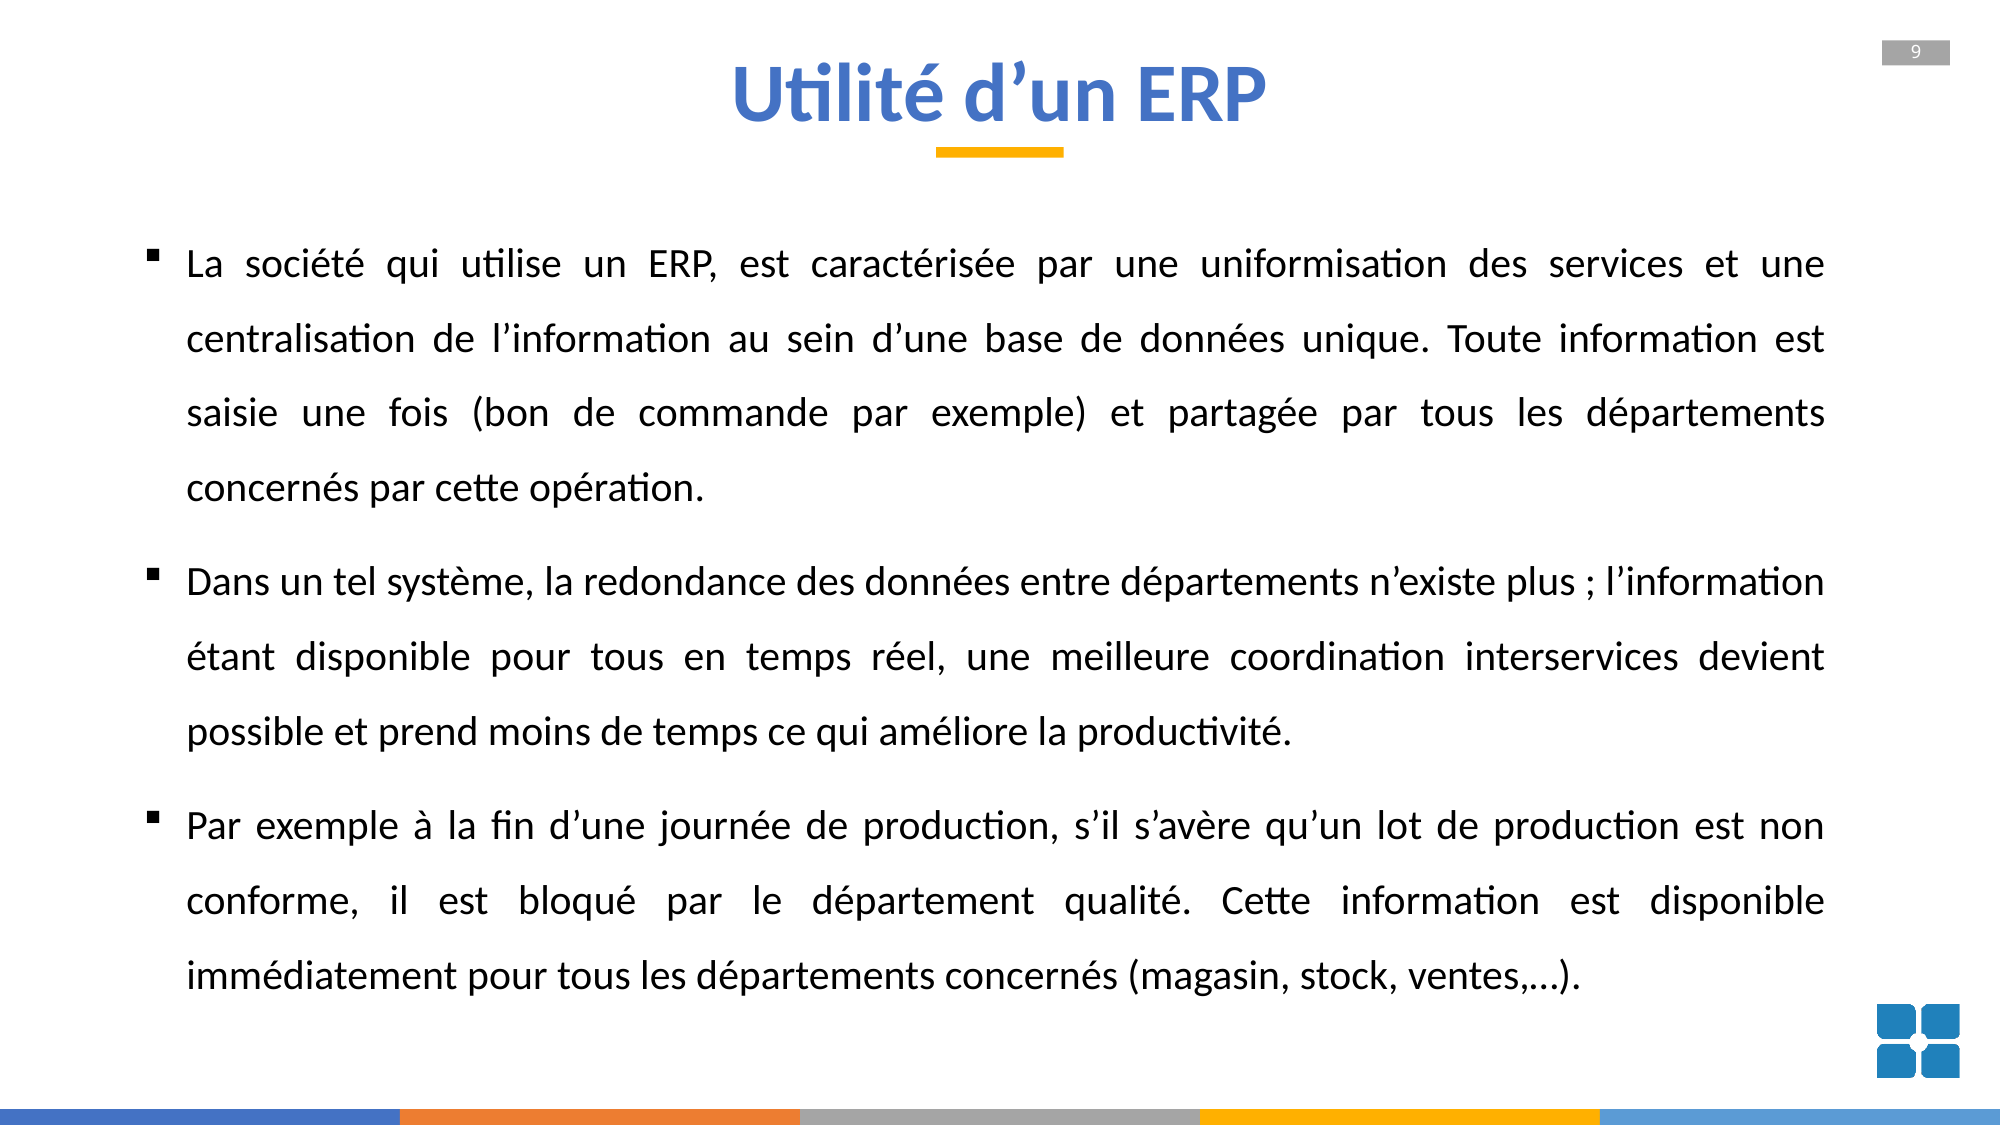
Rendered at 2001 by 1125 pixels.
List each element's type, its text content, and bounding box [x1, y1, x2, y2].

title Utilité d’un ERP [0, 0, 2000, 190]
list La société qui utilise un ERP, est caractérisée par une uniformisation des services et une centralisation de l’information au sein d’une base de données unique. Toute information est saisie une fois (bon de commande par exemple) et partagée par tous les départements concernés par cette opération. Dans un tel système, la redondance des données entre départements n’existe plus ; l’information étant disponible pour tous en temps réel, une meilleure coordination interservices devient possible et prend moins de temps ce qui améliore la productivité. Par exemple à la fin d’une journée de production, s’il s’avère qu’un lot de production est non conforme, il est bloqué par le département qualité. Cette information est disponible immédiatement pour tous les départements concernés (magasin, stock, ventes,…). [96, 163, 1874, 1047]
picture [1877, 1004, 1967, 1078]
